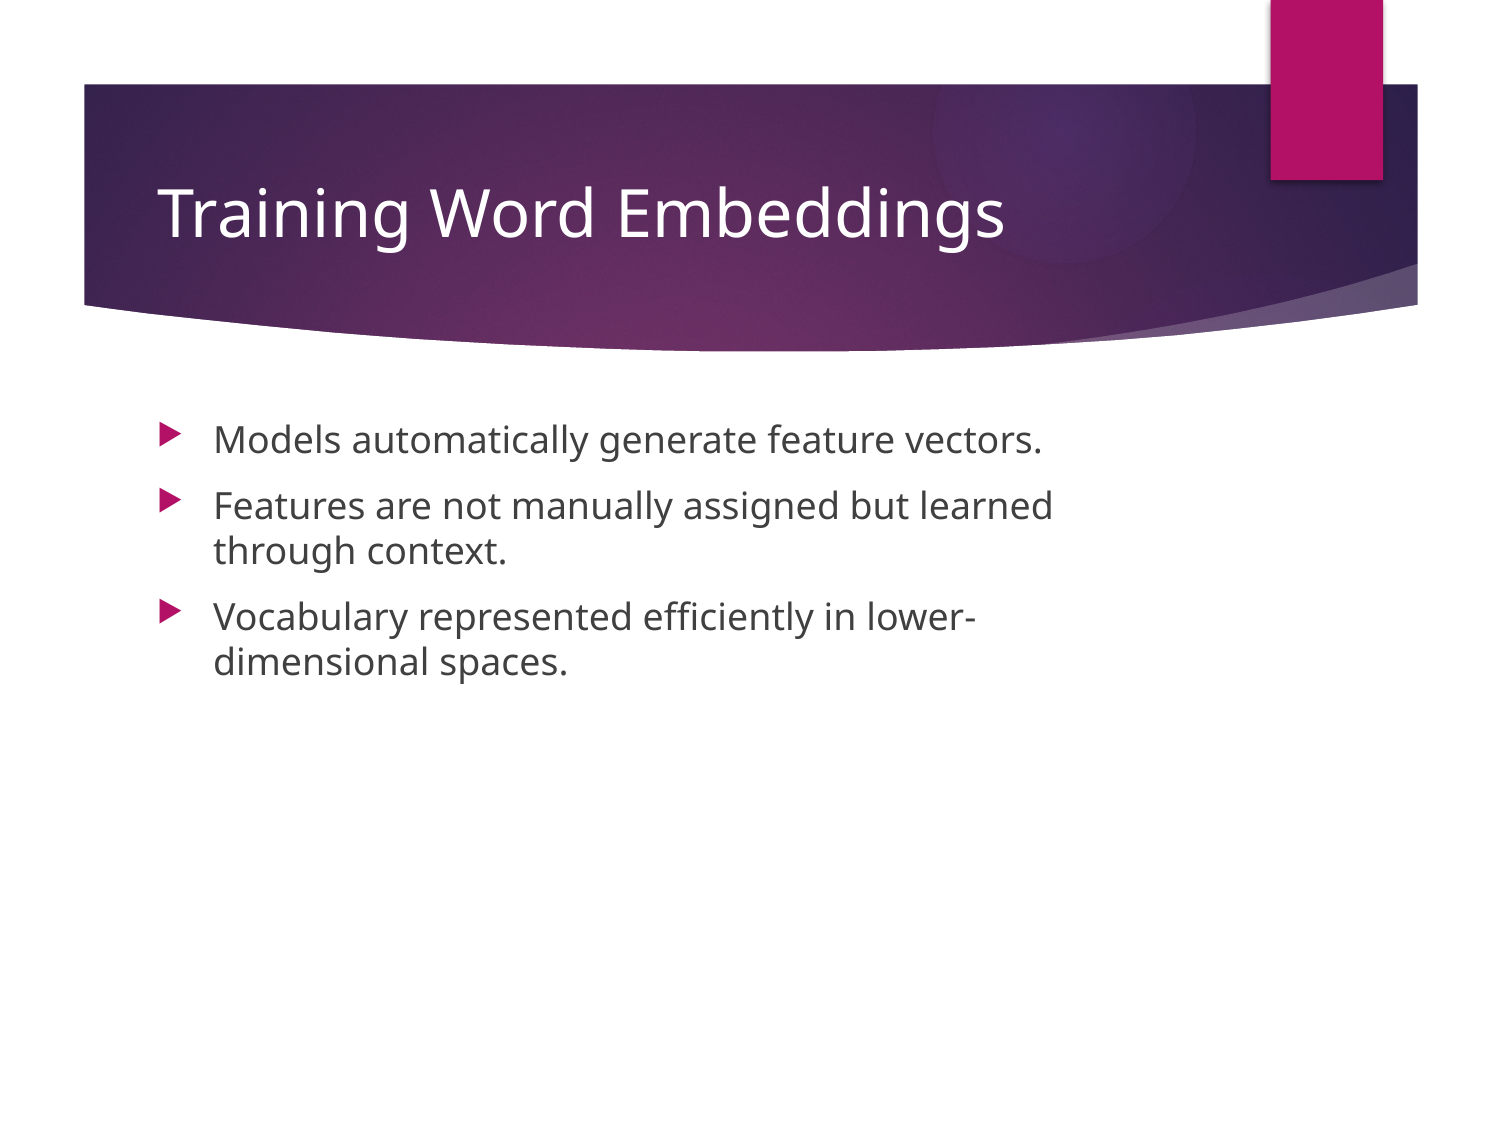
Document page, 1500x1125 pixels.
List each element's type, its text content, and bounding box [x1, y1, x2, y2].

title Training Word Embeddings [142, 152, 1183, 269]
list Models automatically generate feature vectors. Features are not manually assigned but learned through context. Vocabulary represented efficiently in lower-dimensional spaces. [141, 408, 1183, 988]
